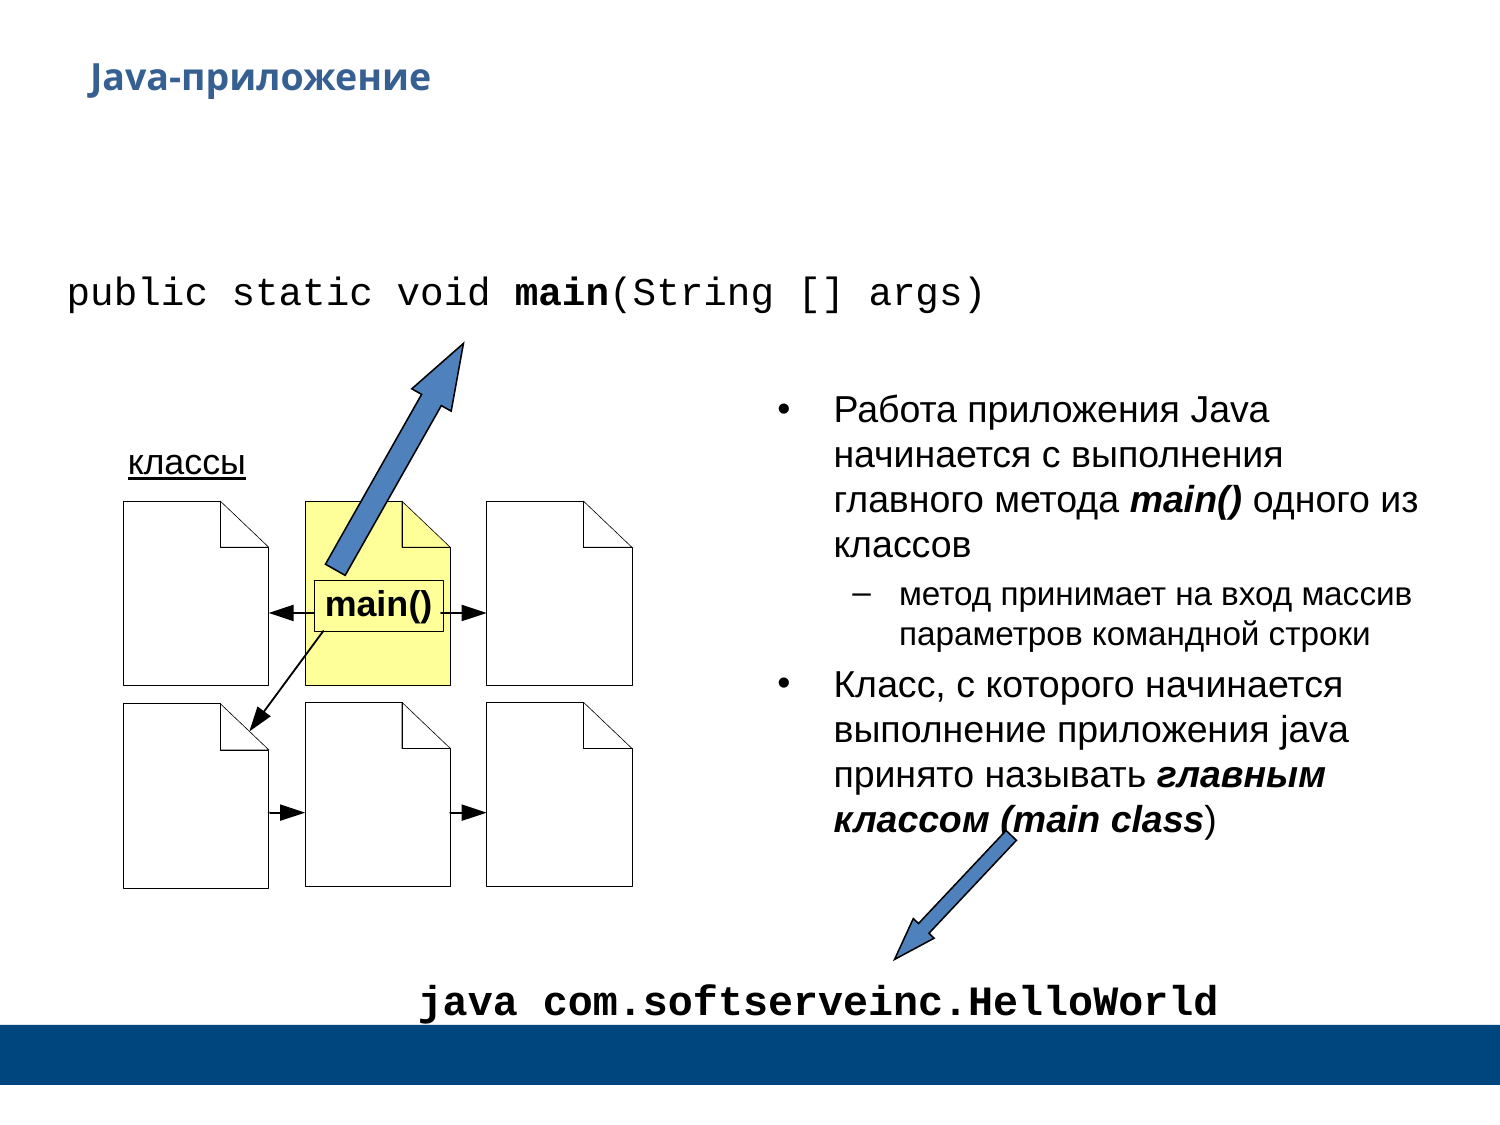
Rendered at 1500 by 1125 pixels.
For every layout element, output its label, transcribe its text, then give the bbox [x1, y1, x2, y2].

title Java-приложение [75, 45, 1425, 233]
text_box [894, 830, 1017, 960]
text_box [400, 343, 464, 432]
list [119, 434, 636, 892]
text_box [62, 260, 991, 322]
text_box java com.softserveinc.HelloWorld [403, 966, 1233, 1082]
list Работа приложения Java начинается с выполнения главного метода main() одного из классов метод принимает на вход массив параметров командной строки Класс, с которого начинается выполнение приложения java принято называть главным классом (main class) [762, 378, 1444, 843]
